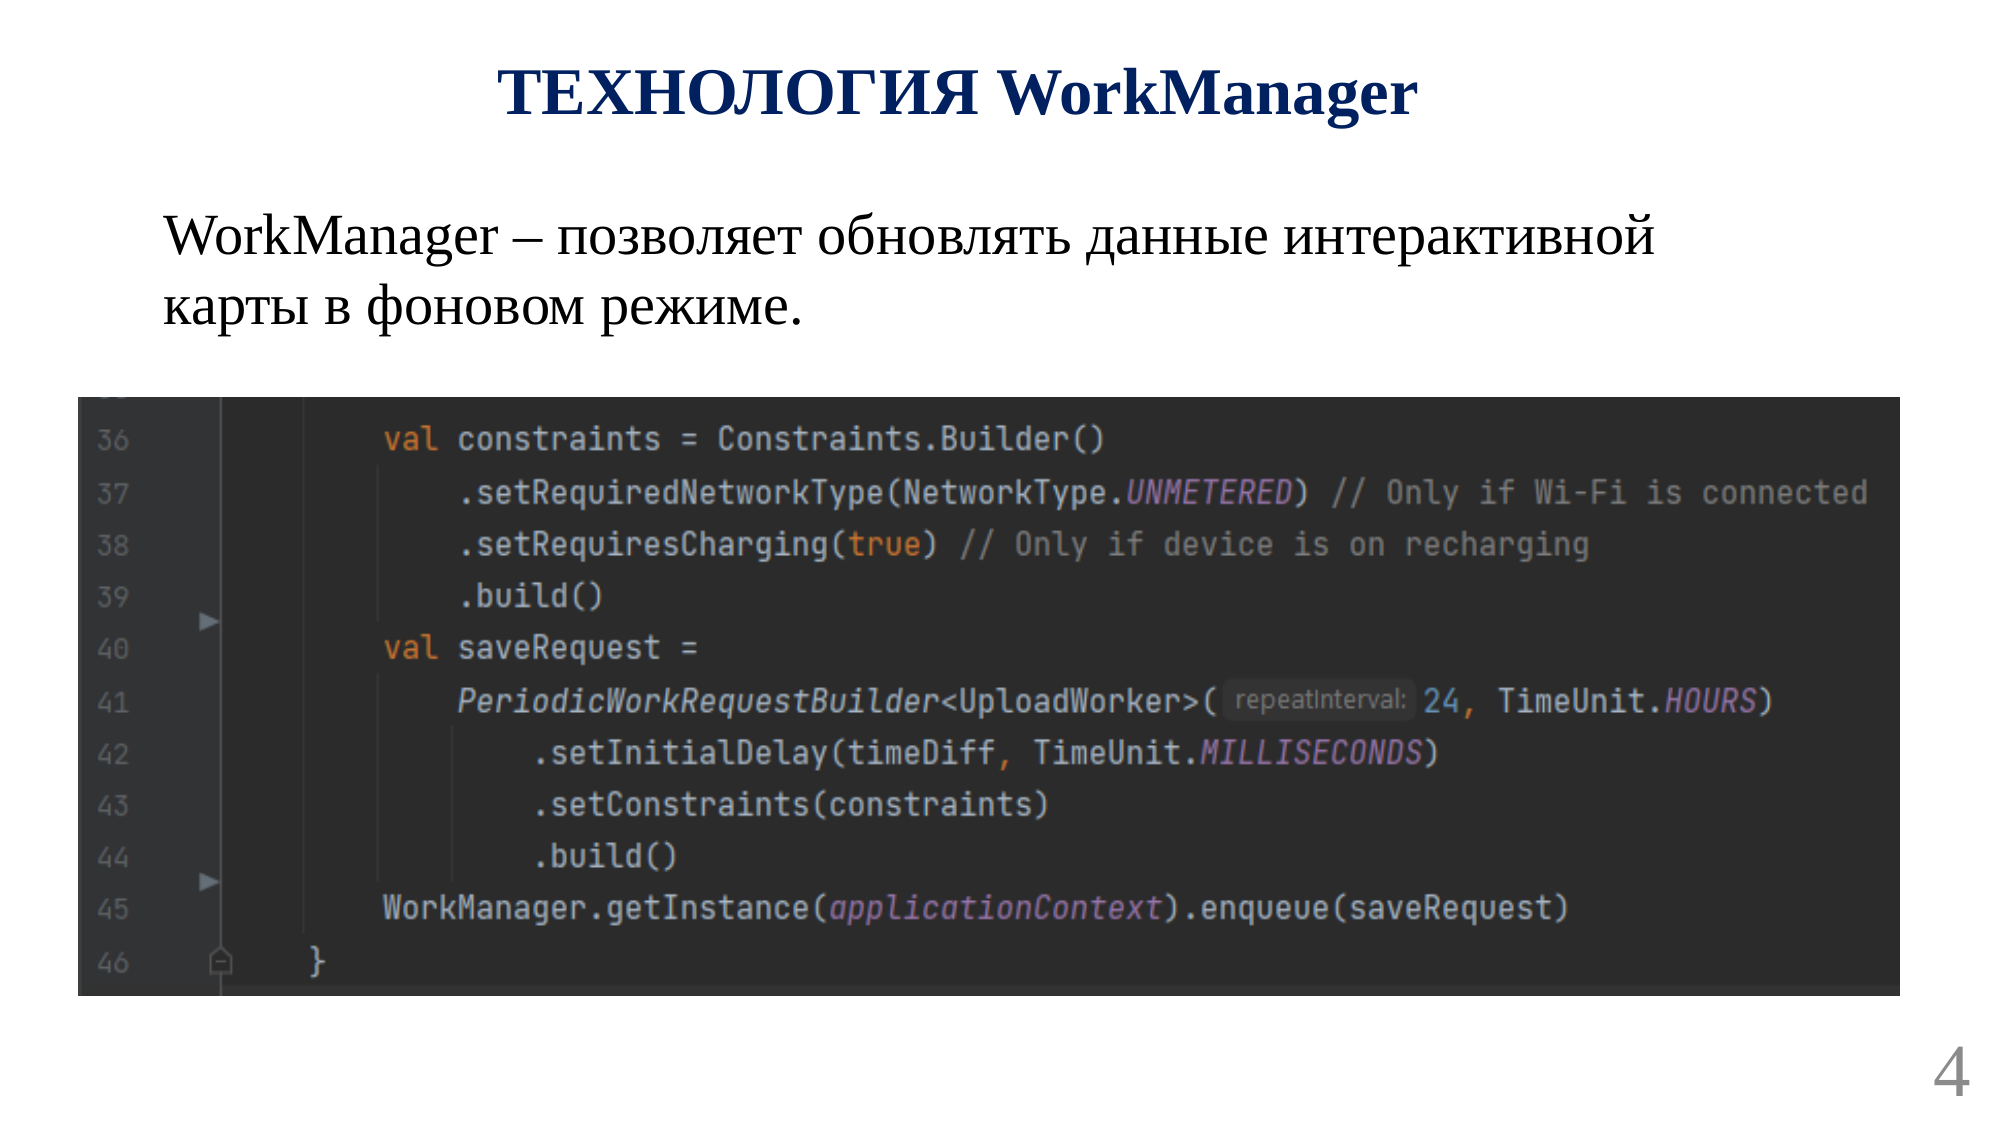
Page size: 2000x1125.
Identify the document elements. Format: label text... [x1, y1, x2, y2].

text_box WorkManager – позволяет обновлять данные интерактивной карты в фоновом режиме. [149, 189, 1733, 344]
text_box ТЕХНОЛОГИЯ WorkManager [0, 42, 1959, 144]
slide_number 4 [1873, 1036, 1986, 1097]
picture [78, 397, 1900, 996]
